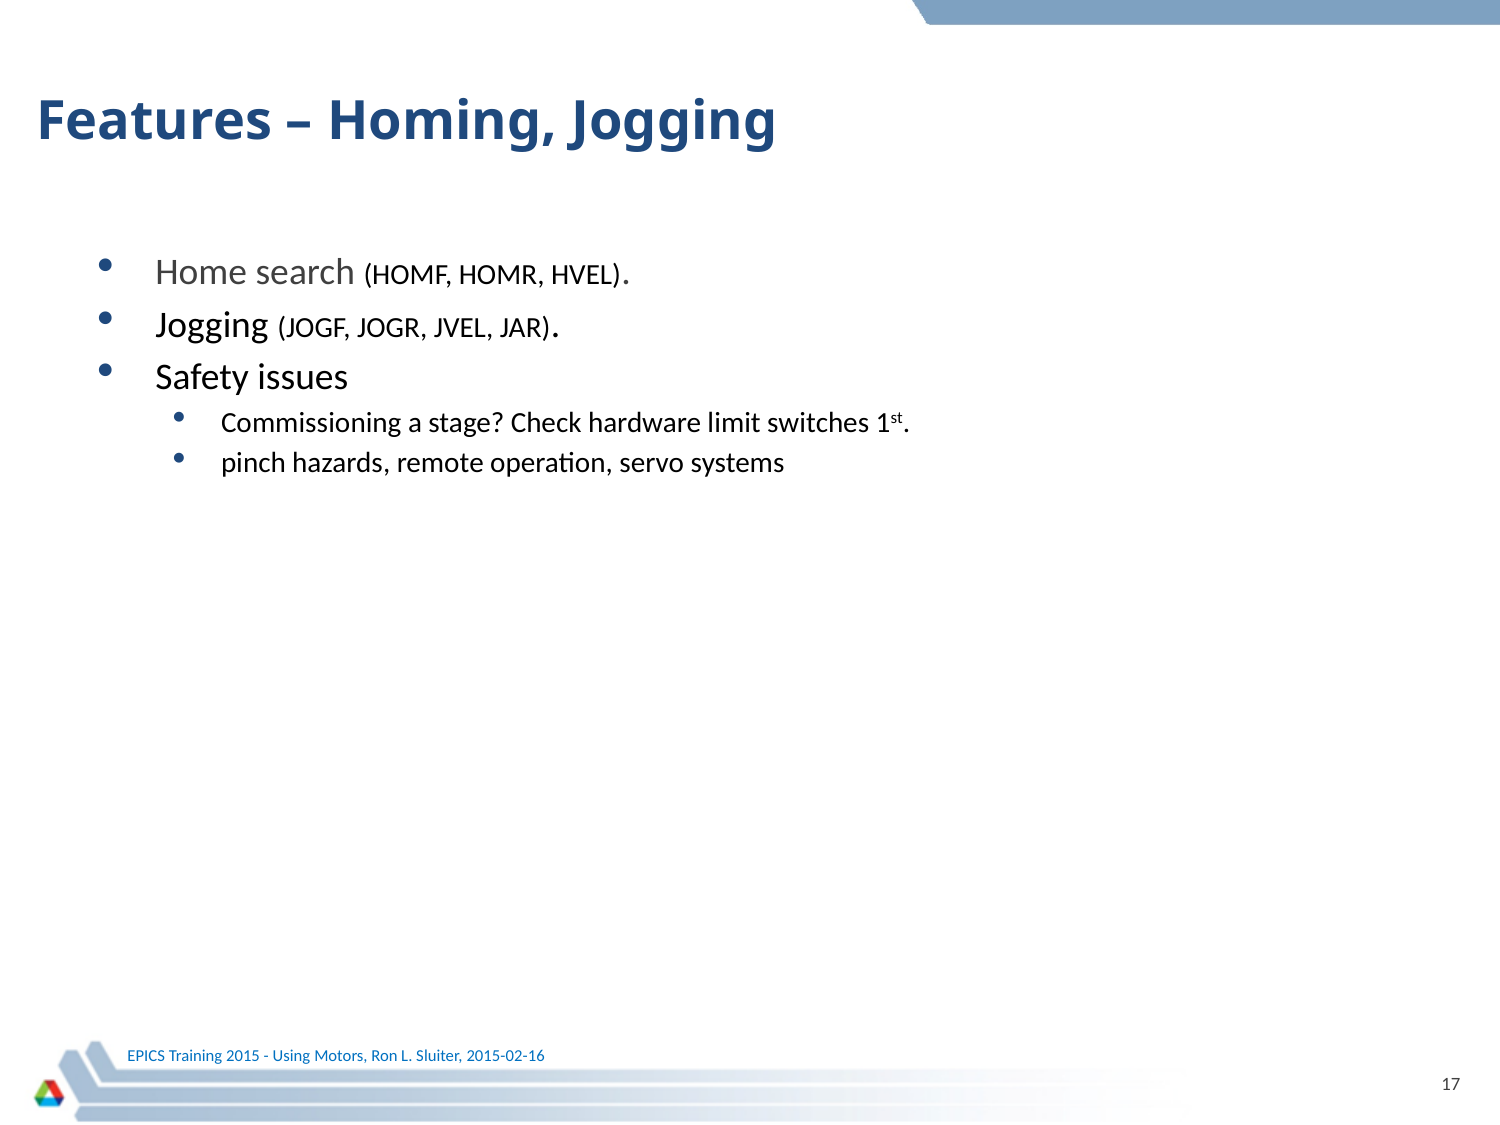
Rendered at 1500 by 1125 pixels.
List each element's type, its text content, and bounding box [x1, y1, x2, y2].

title Features – Homing, Jogging [21, 77, 1459, 154]
picture [0, 0, 1500, 26]
slide_number 17 [1412, 1064, 1476, 1125]
picture [0, 1031, 1500, 1125]
list Home search (HOMF, HOMR, HVEL). Jogging (JOGF, JOGR, JVEL, JAR). Safety issues Commissioning a stage? Check hardware limit switches 1st. pinch hazards, remote operation, servo systems [84, 239, 1459, 548]
